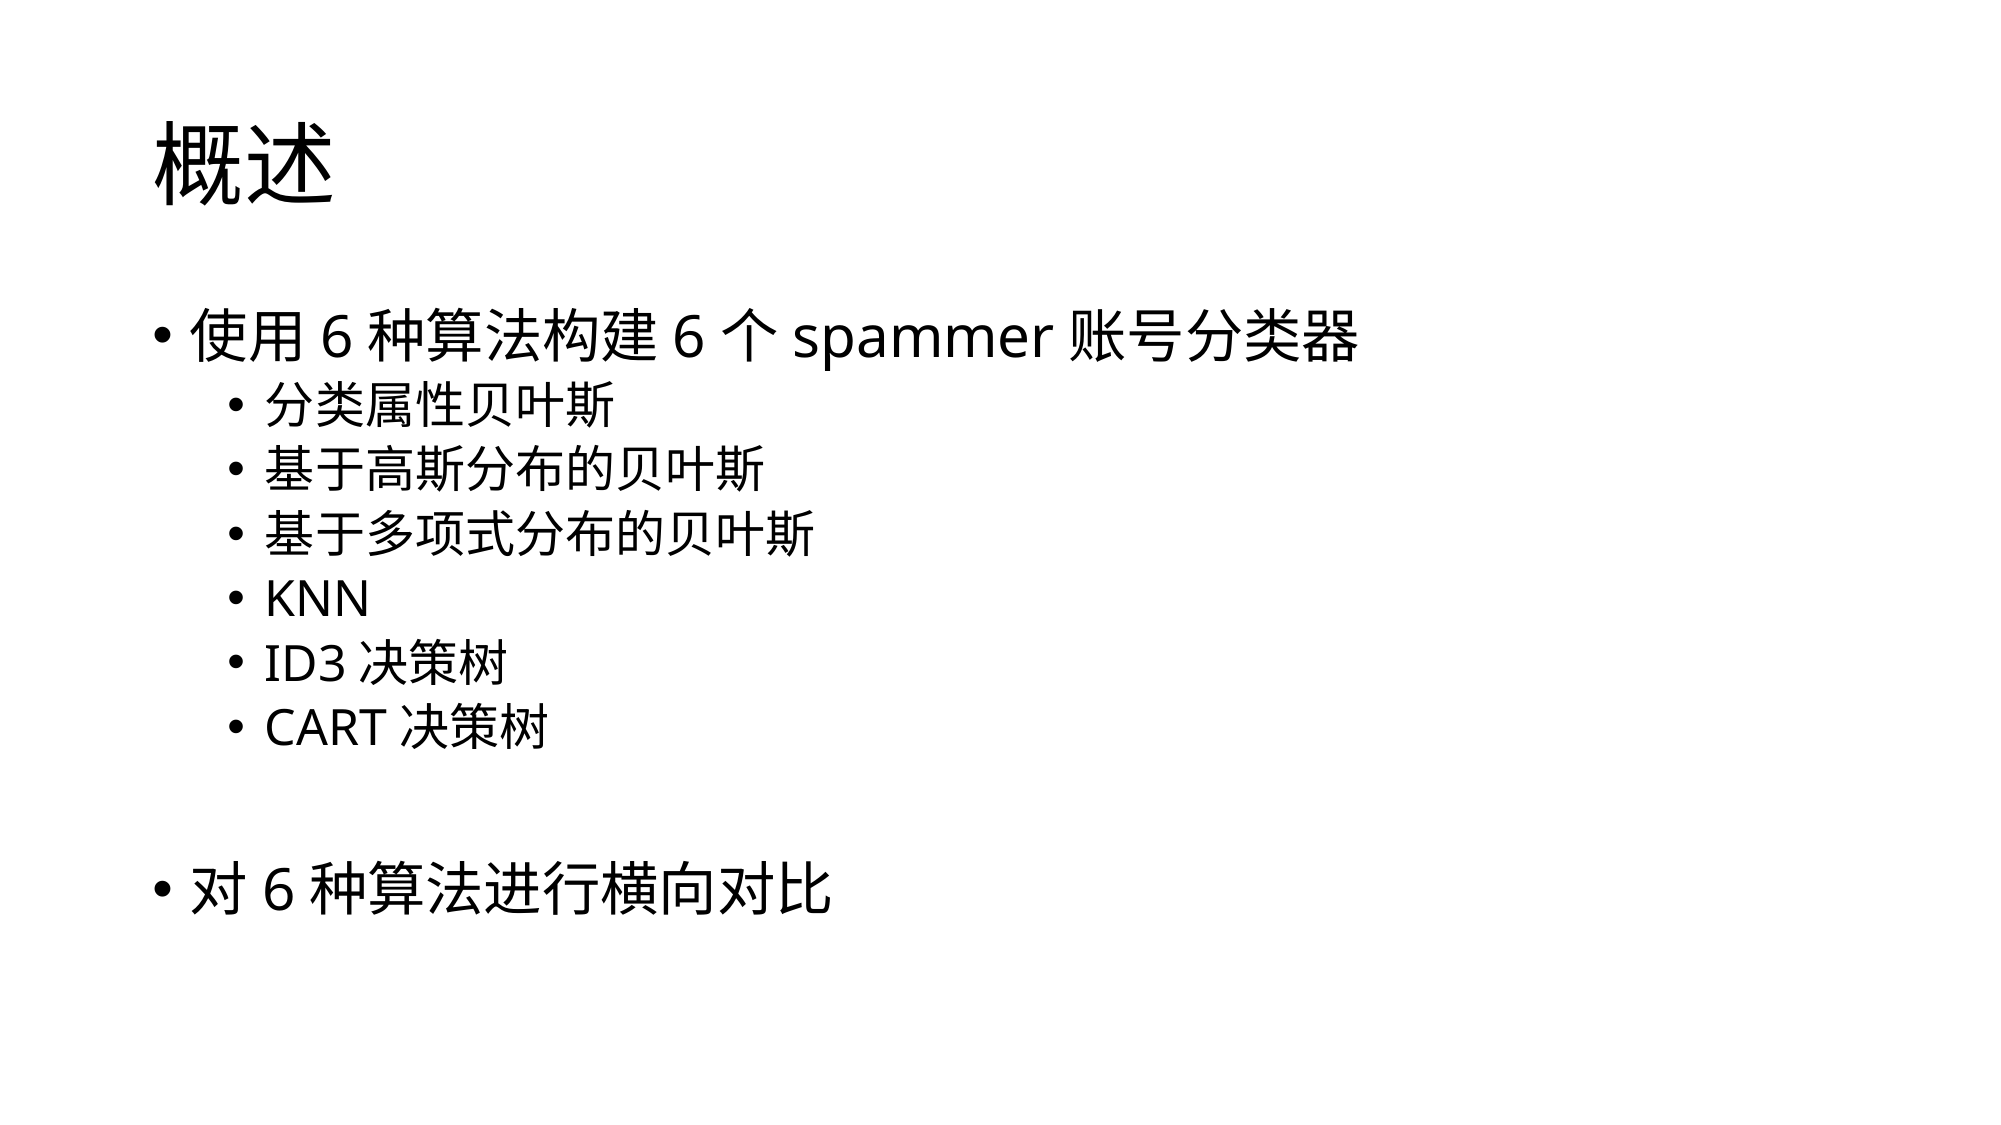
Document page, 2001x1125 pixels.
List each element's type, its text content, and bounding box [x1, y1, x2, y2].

title 概述 [137, 59, 1863, 278]
list 使用6种算法构建6个spammer账号分类器 分类属性贝叶斯 基于高斯分布的贝叶斯 基于多项式分布的贝叶斯 KNN ID3决策树 CART决策树 对6种算法进行横向对比 [137, 299, 1863, 1014]
